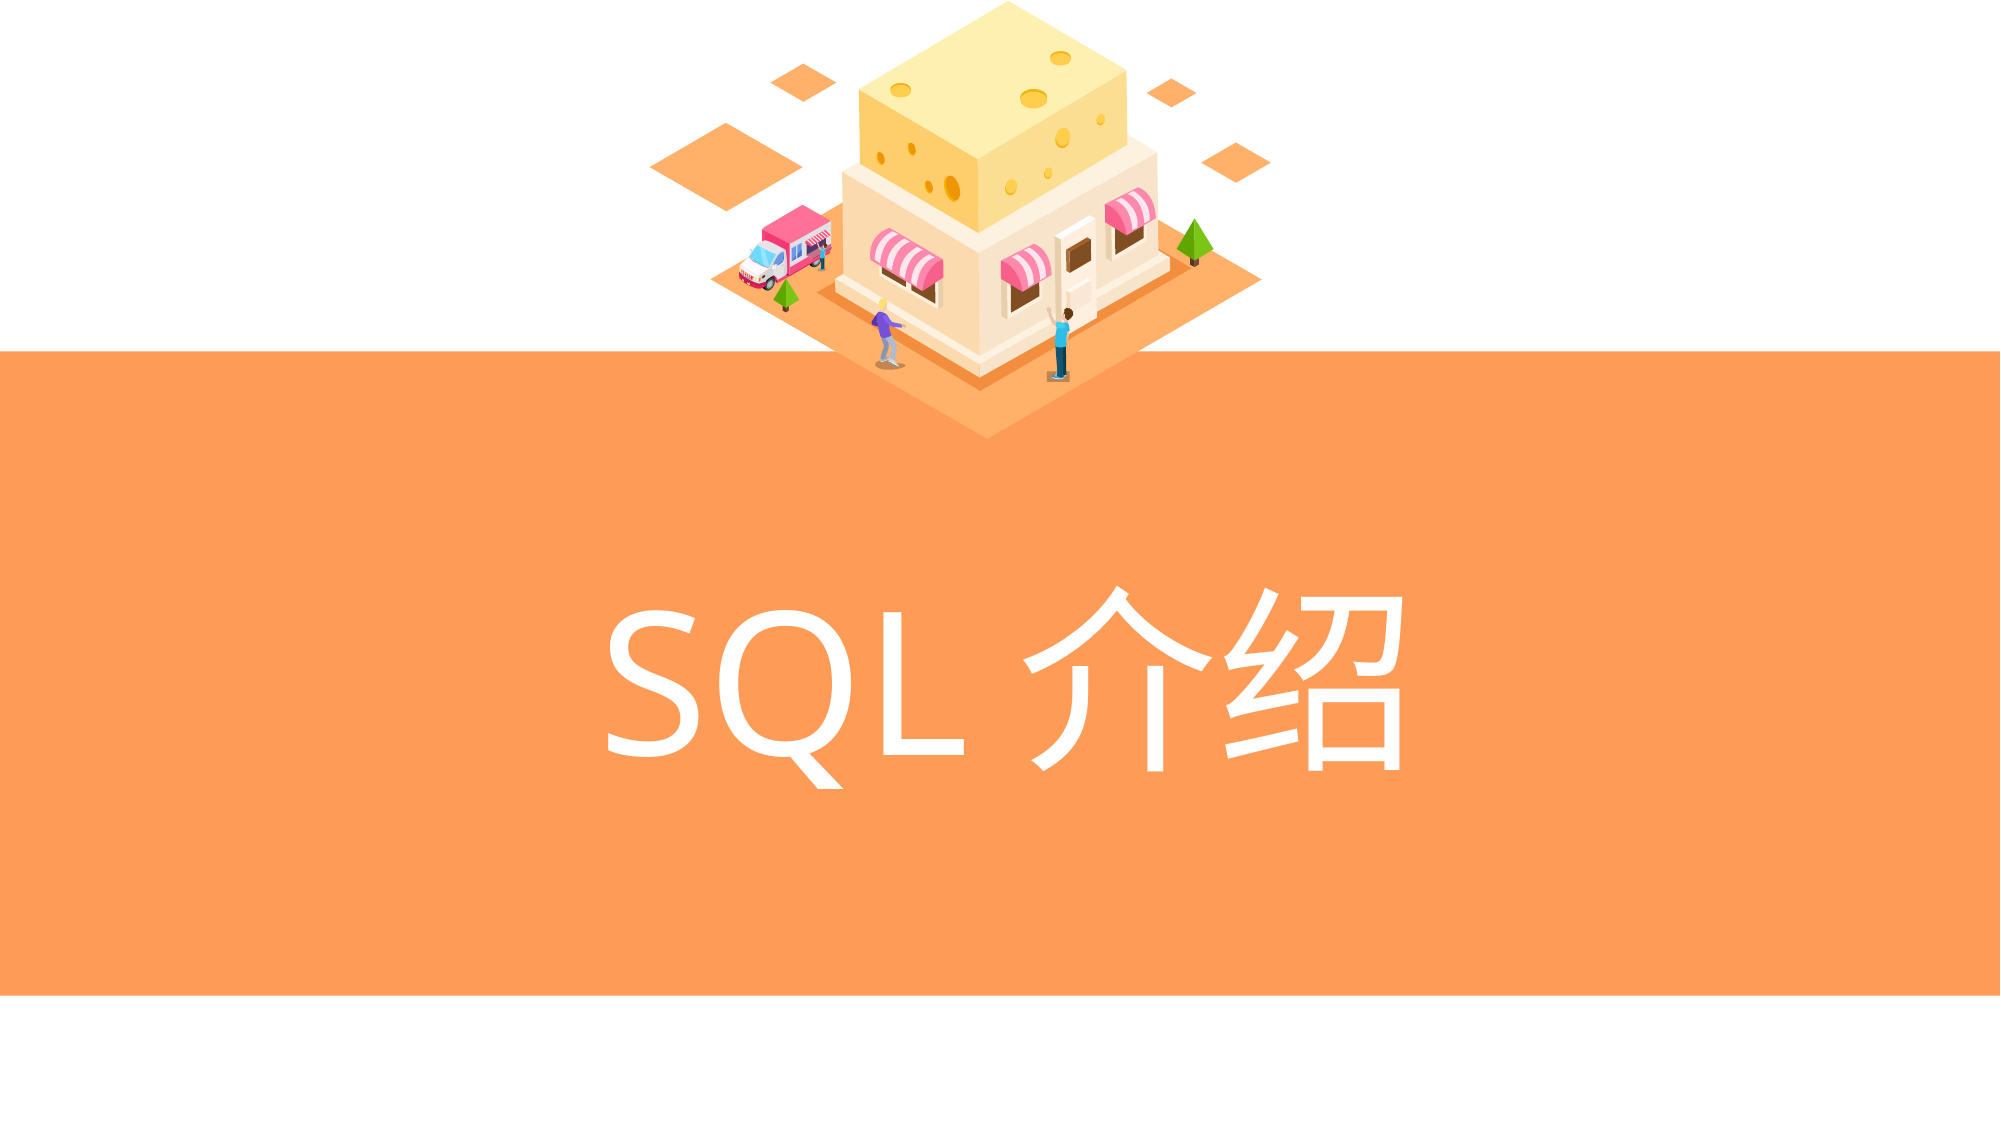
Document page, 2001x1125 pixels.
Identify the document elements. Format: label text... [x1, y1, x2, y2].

title SQL介绍 [54, 540, 1962, 807]
